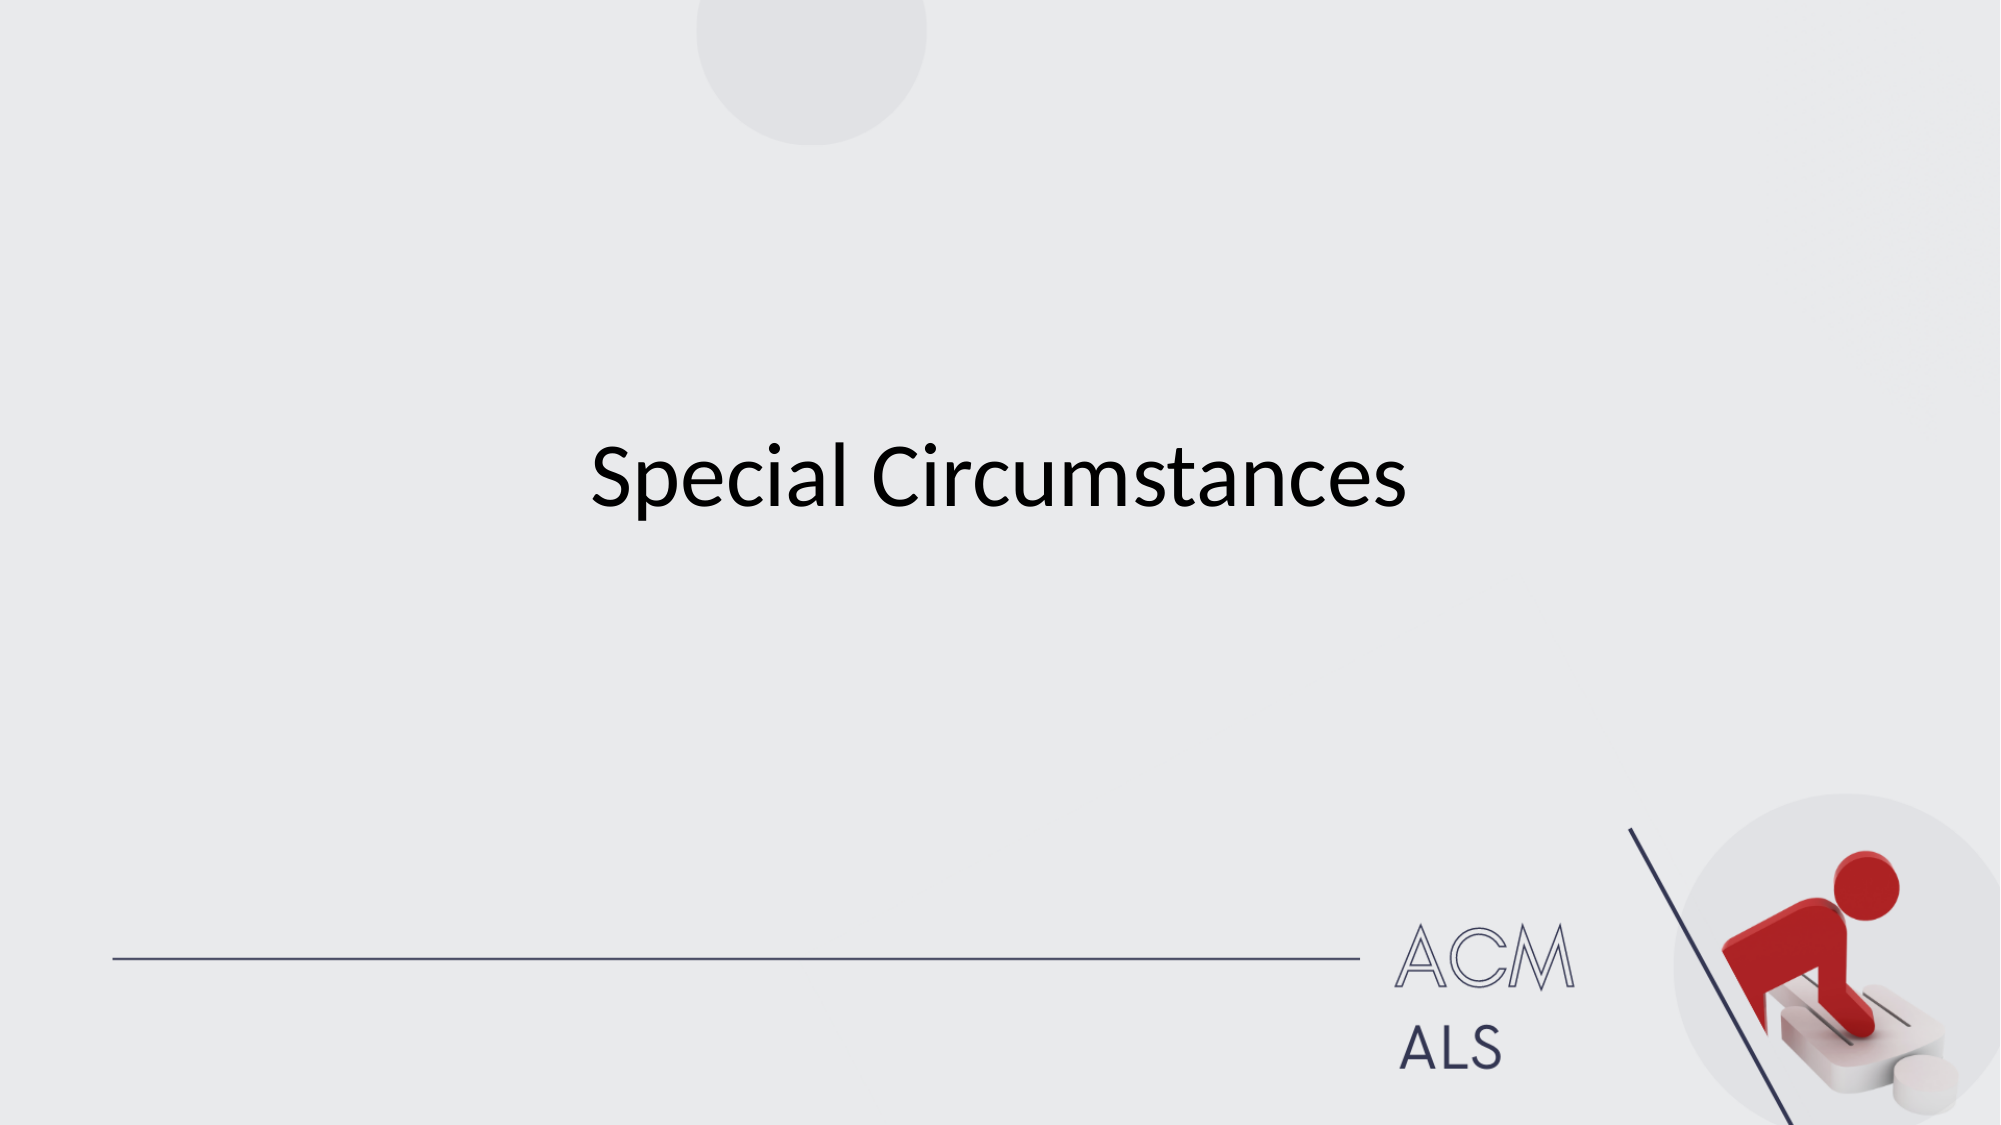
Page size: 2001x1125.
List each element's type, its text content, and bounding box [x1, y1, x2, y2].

picture [0, 0, 2001, 1125]
title Special Circumstances [150, 349, 1850, 591]
